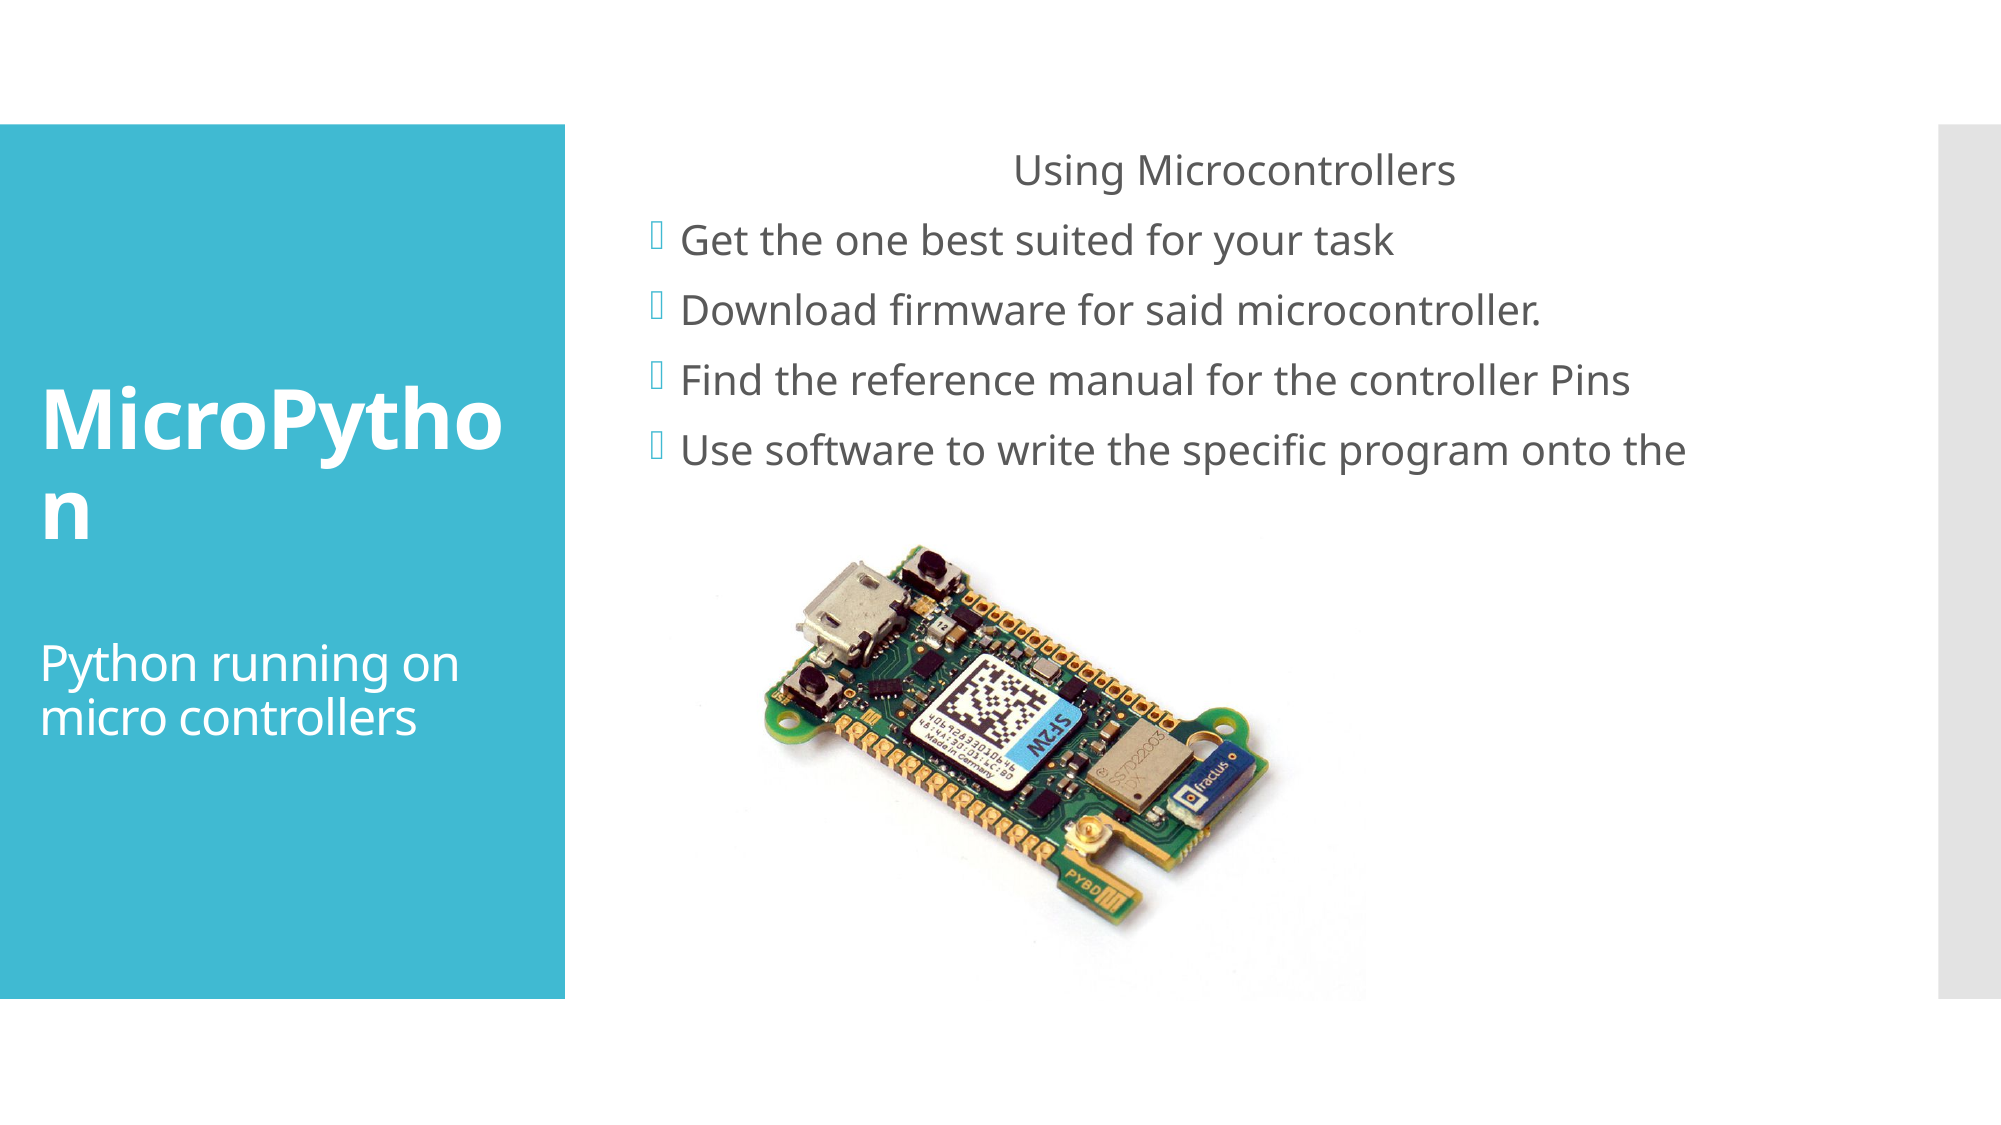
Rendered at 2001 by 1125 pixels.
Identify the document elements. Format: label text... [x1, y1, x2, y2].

picture [667, 476, 1367, 1001]
list Using Microcontrollers Get the one best suited for your task Download firmware for said microcontroller. Find the reference manual for the controller Pins Use software to write the specific program onto the controller [634, 141, 1835, 982]
title MicroPython Python running on micro controllers [24, 184, 540, 940]
